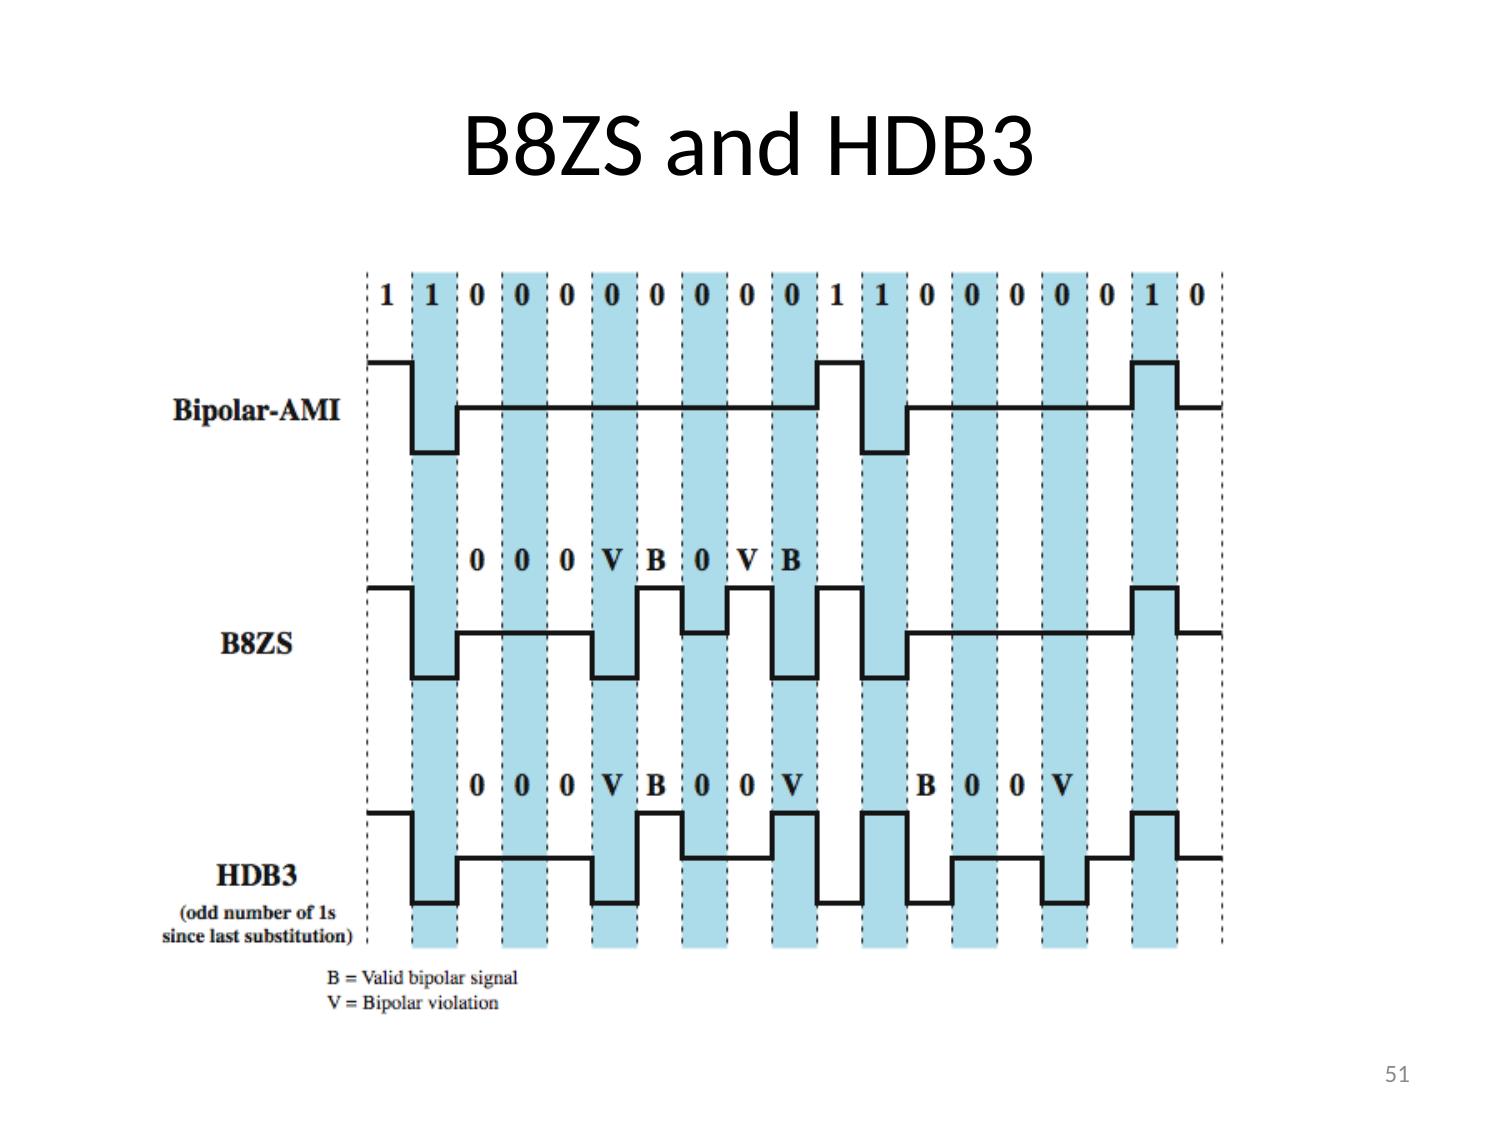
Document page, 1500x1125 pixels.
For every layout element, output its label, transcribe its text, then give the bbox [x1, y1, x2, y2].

slide_number 51 [1074, 1042, 1425, 1103]
title B8ZS and HDB3 [75, 45, 1425, 233]
picture [137, 224, 1363, 1057]
